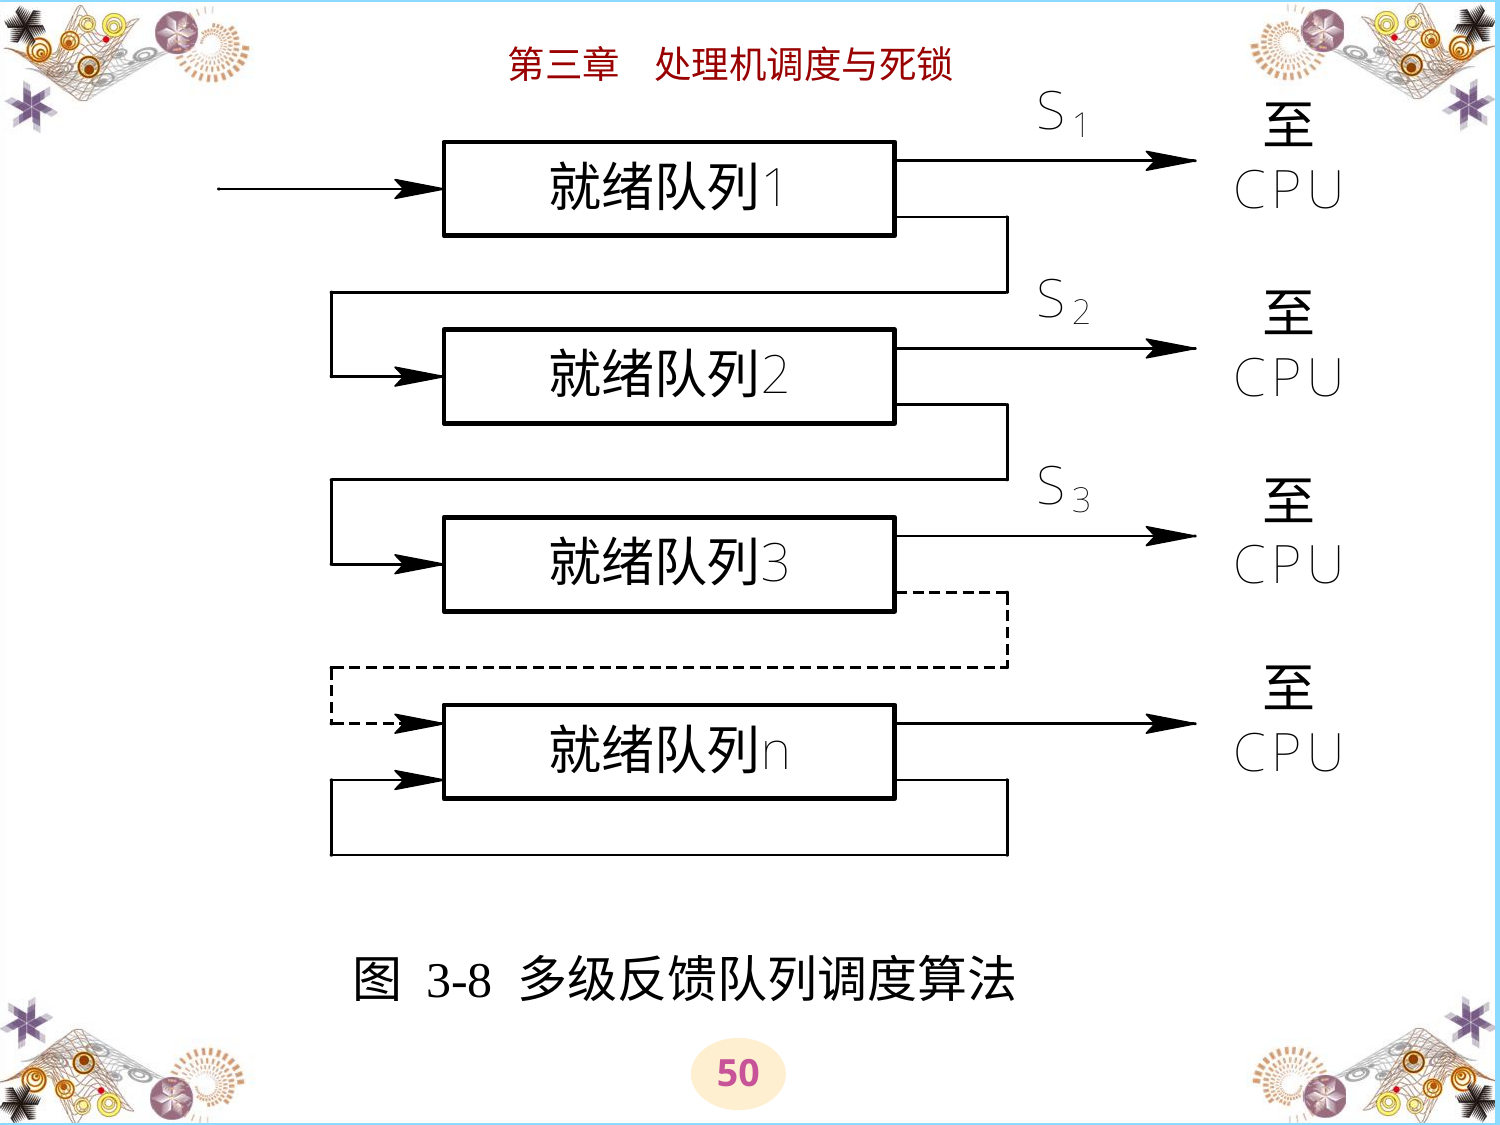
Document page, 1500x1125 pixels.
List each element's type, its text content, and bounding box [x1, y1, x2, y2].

text_box 图 3-8 多级反馈队列调度算法 [337, 995, 1044, 1016]
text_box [124, 49, 1401, 988]
picture [0, 2, 1495, 1123]
